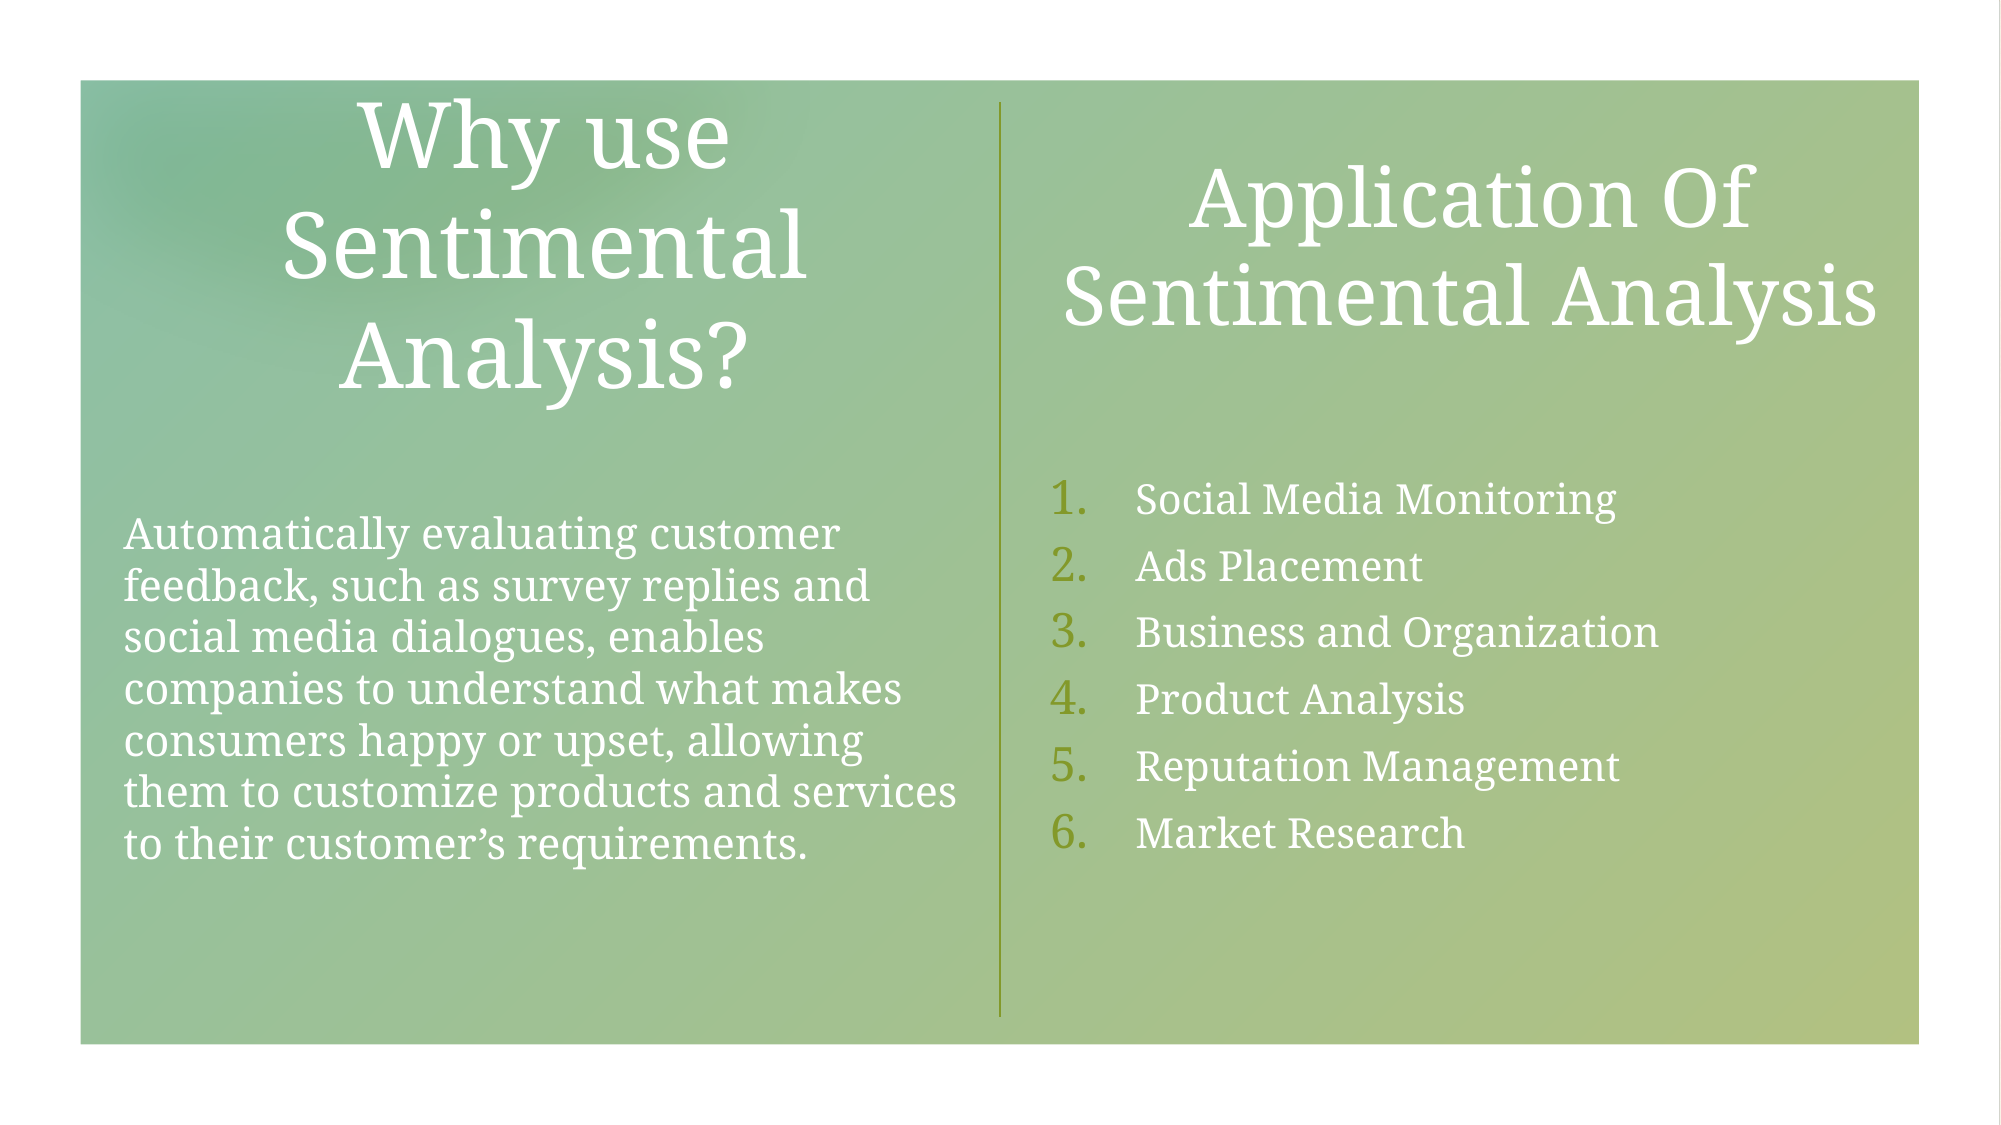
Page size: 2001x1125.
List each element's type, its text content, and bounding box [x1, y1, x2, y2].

list Automatically evaluating customer feedback, such as survey replies and social media dialogues, enables companies to understand what makes consumers happy or upset, allowing them to customize products and services to their customer’s requirements. [108, 498, 982, 902]
title Why use Sentimental Analysis? [108, 102, 982, 382]
text_box Social Media Monitoring Ads Placement Business and Organization Product Analysis Reputation Management Market Research [1034, 465, 1908, 868]
text_box Application Of Sentimental Analysis [1034, 104, 1908, 384]
